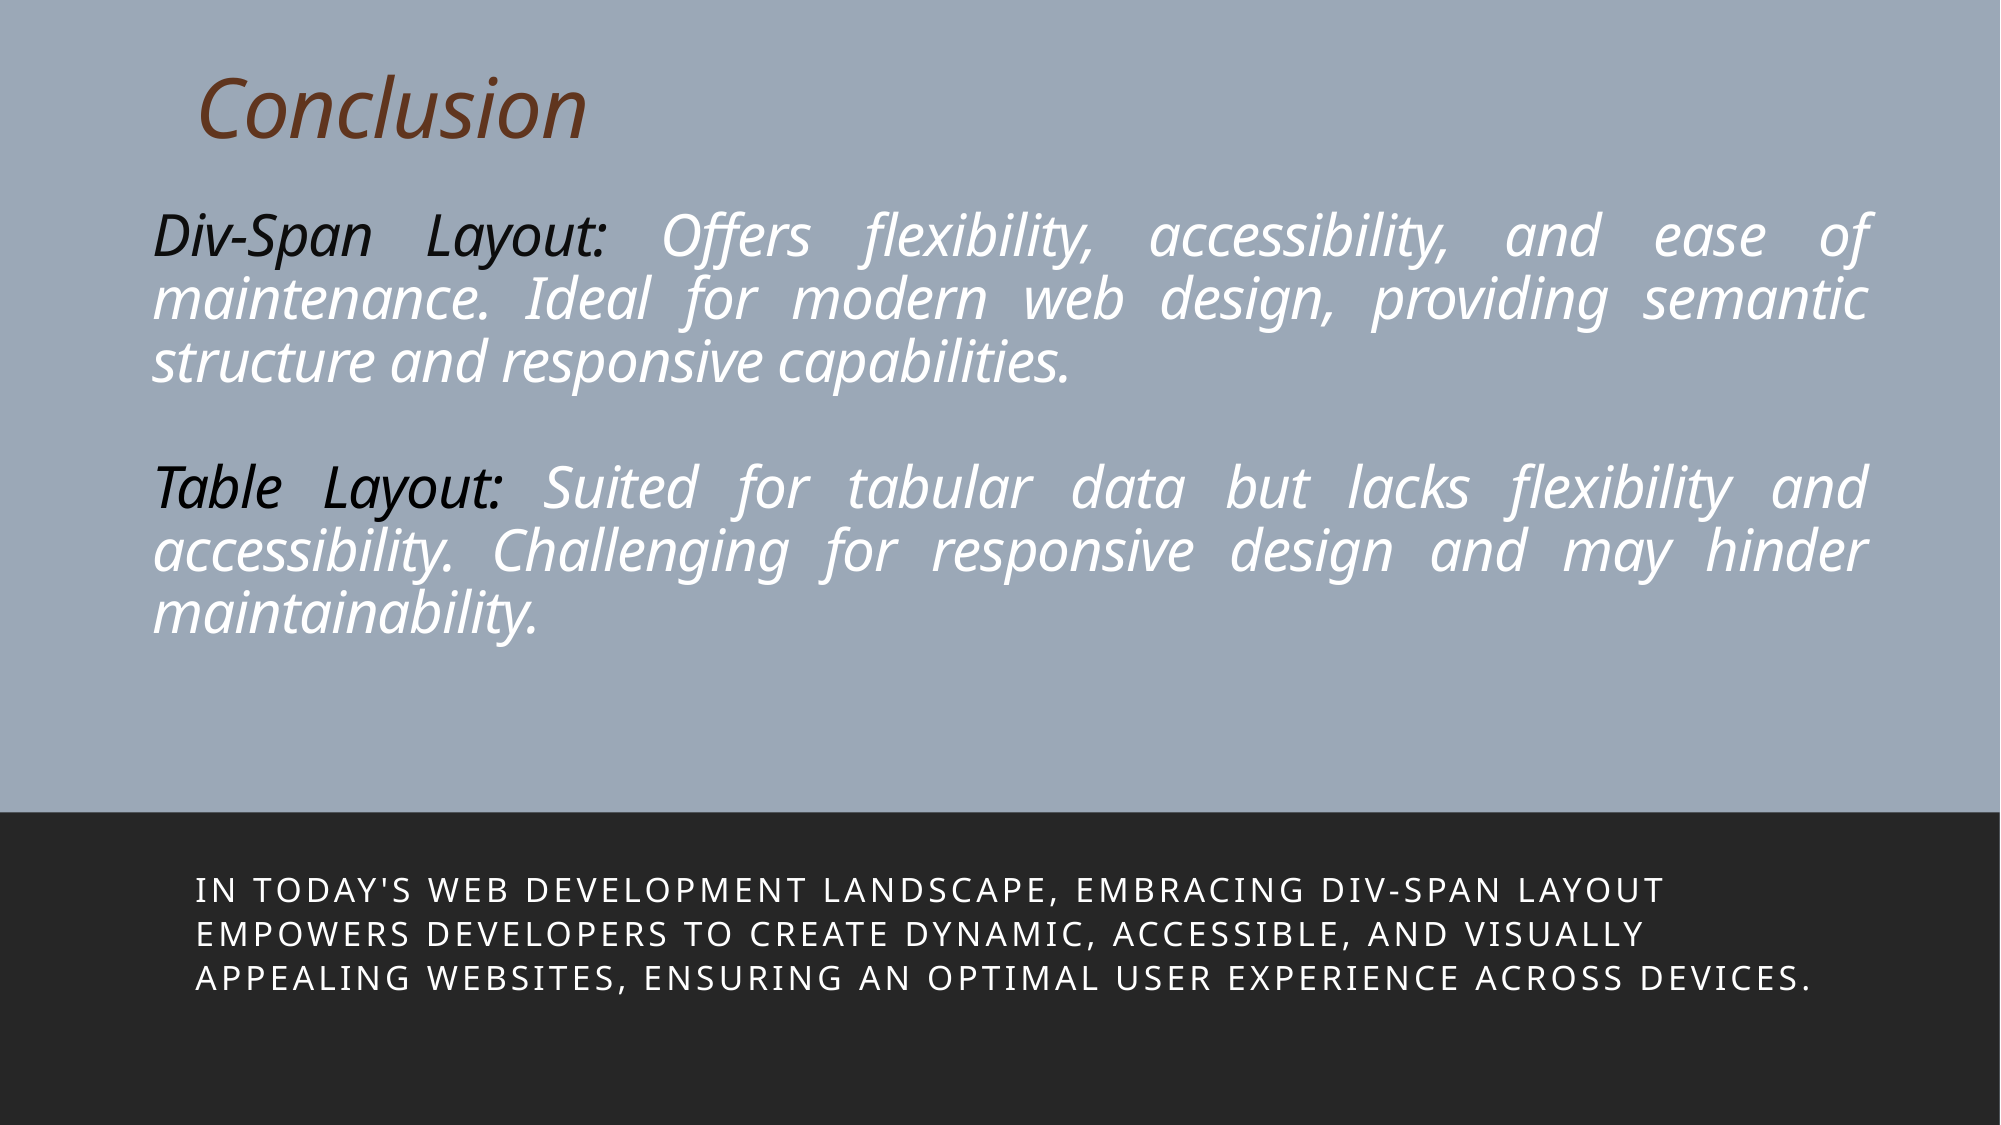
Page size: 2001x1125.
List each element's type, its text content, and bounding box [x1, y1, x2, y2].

text_box [0, 0, 2000, 811]
subtitle In today's web development landscape, embracing div-span layout empowers developers to create dynamic, accessible, and visually appealing websites, ensuring an optimal user experience across devices. [180, 857, 1831, 1045]
title Conclusion [180, 26, 1831, 164]
text_box [0, 811, 2000, 1125]
text_box Div-Span Layout: Offers flexibility, accessibility, and ease of maintenance. Ideal for modern web design, providing semantic structure and responsive capabilities. Table Layout: Suited for tabular data but lacks flexibility and accessibility. Challenging for responsive design and may hinder maintainability. [137, 164, 1883, 752]
